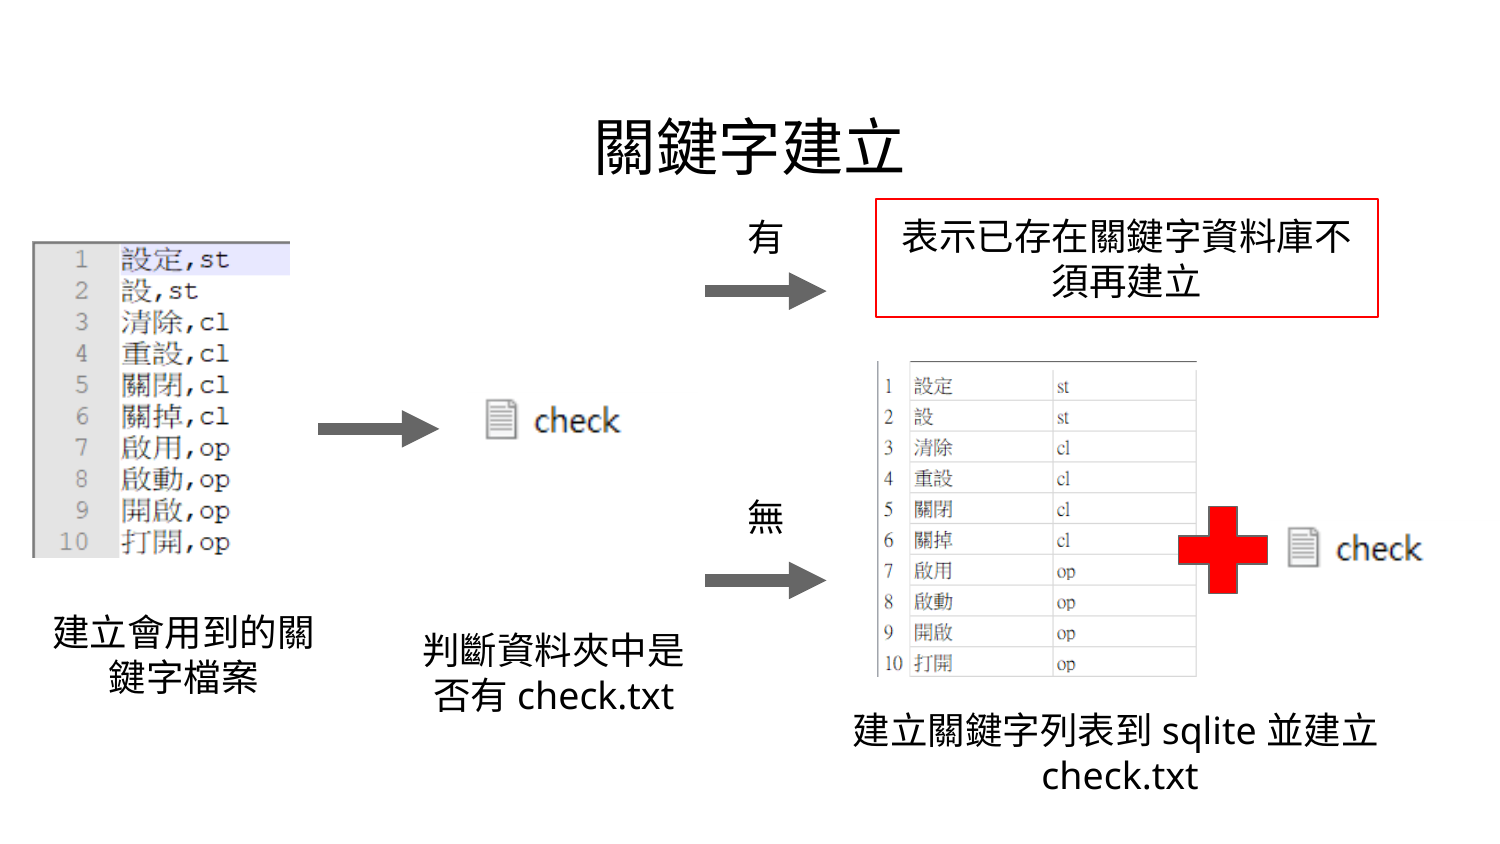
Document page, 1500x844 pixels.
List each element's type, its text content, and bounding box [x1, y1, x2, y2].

picture [1269, 519, 1500, 581]
text_box 有 [685, 199, 846, 260]
text_box 無 [685, 478, 846, 540]
text_box 建立關鍵字列表到sqlite並建立check.txt [824, 692, 1417, 811]
picture [467, 391, 699, 453]
text_box 判斷資料夾中是否有check.txt [402, 611, 706, 730]
text_box 建立會用到的關鍵字檔案 [32, 594, 335, 713]
text_box [1202, 506, 1264, 594]
text_box 關鍵字建立 [503, 81, 996, 194]
picture [875, 360, 1198, 678]
text_box 表示已存在關鍵字資料庫不須再建立 [875, 199, 1378, 318]
picture [31, 241, 290, 558]
